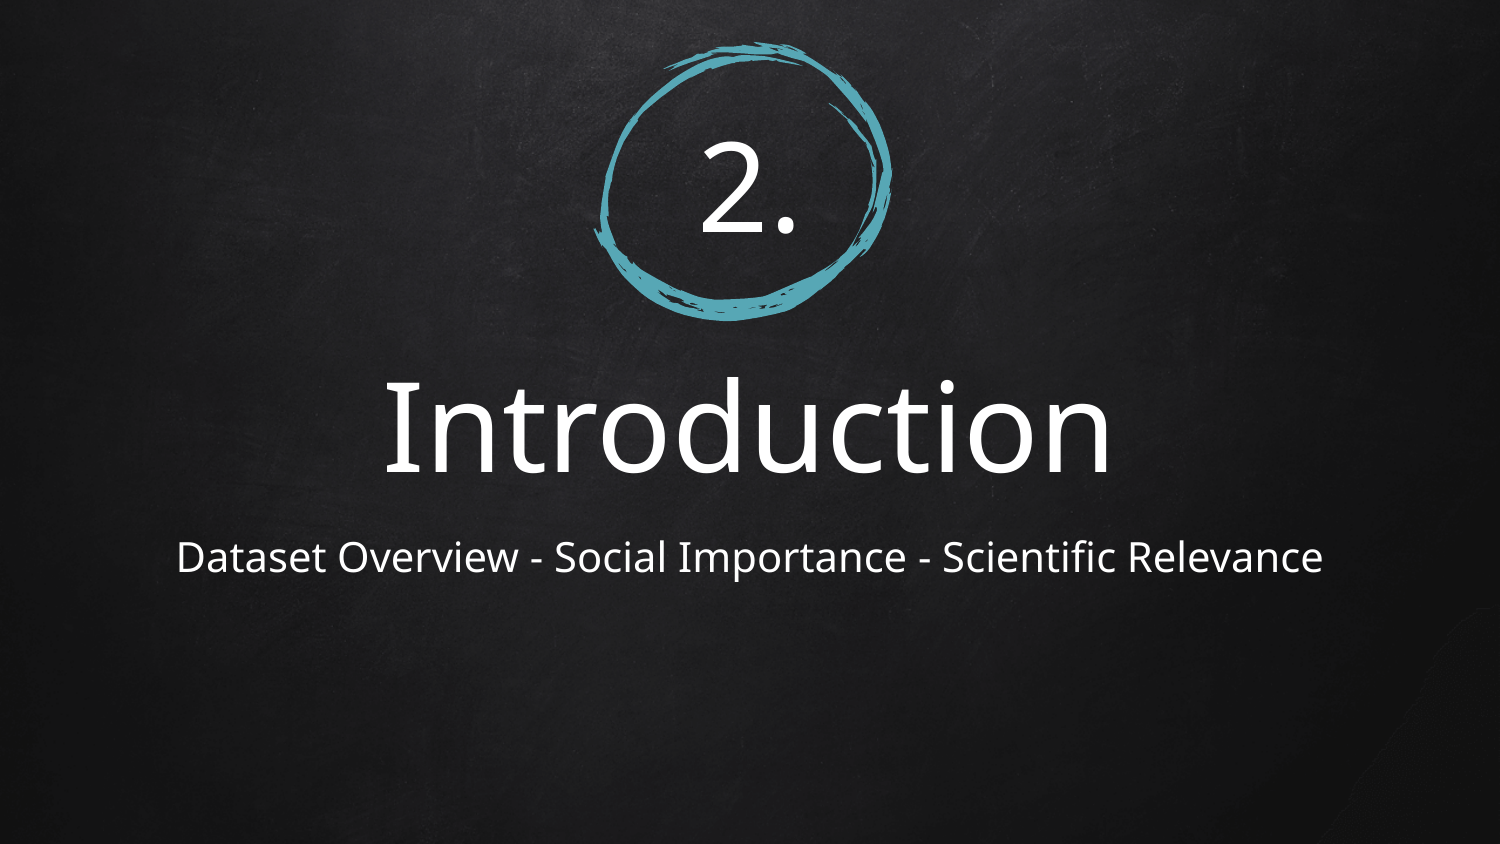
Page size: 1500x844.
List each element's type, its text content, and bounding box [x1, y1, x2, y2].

subtitle Dataset Overview - Social Importance - Scientific Relevance [112, 515, 1388, 645]
title 2. Introduction [112, 322, 1388, 513]
text_box [593, 41, 893, 322]
picture [0, 0, 1500, 844]
